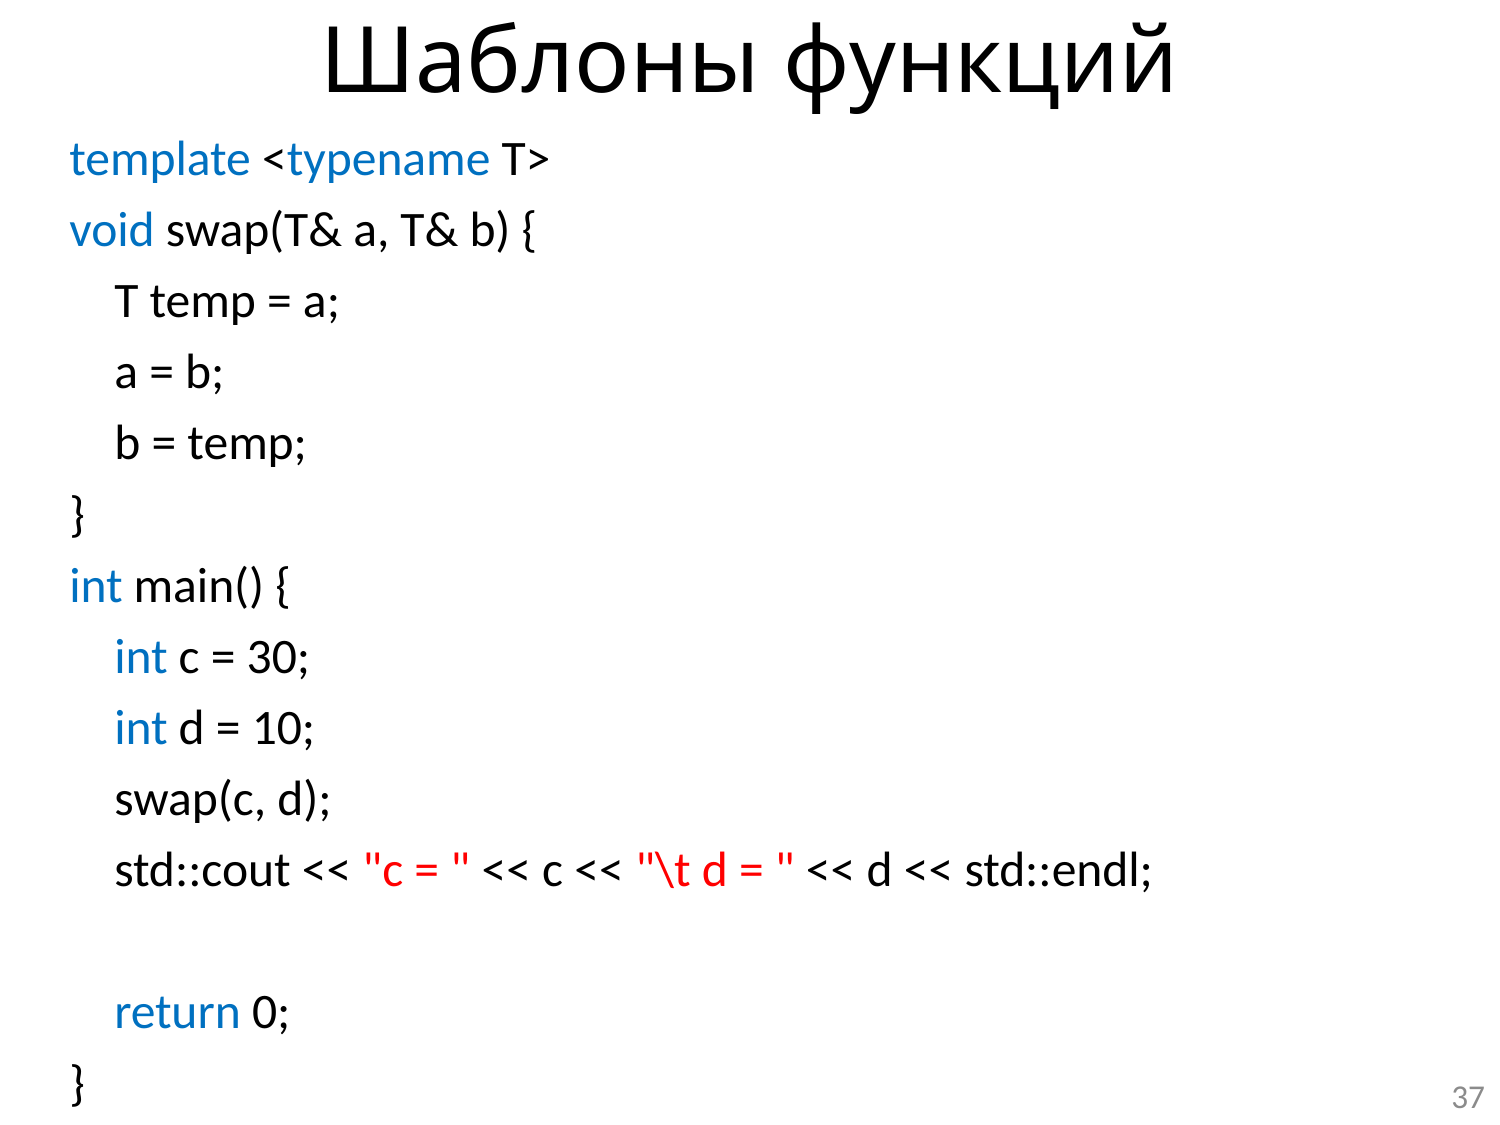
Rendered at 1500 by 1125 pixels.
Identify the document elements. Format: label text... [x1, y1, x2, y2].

list template <typename T> void swap(T& a, T& b) { T temp = a; a = b; b = temp; } int main() { int c = 30; int d = 10; swap(c, d); std::cout << "c = " << c << "\t d = " << d << std::endl; return 0; } [0, 125, 1500, 1125]
slide_number 37 [1162, 1065, 1500, 1125]
title Шаблоны функций [0, 0, 1500, 125]
